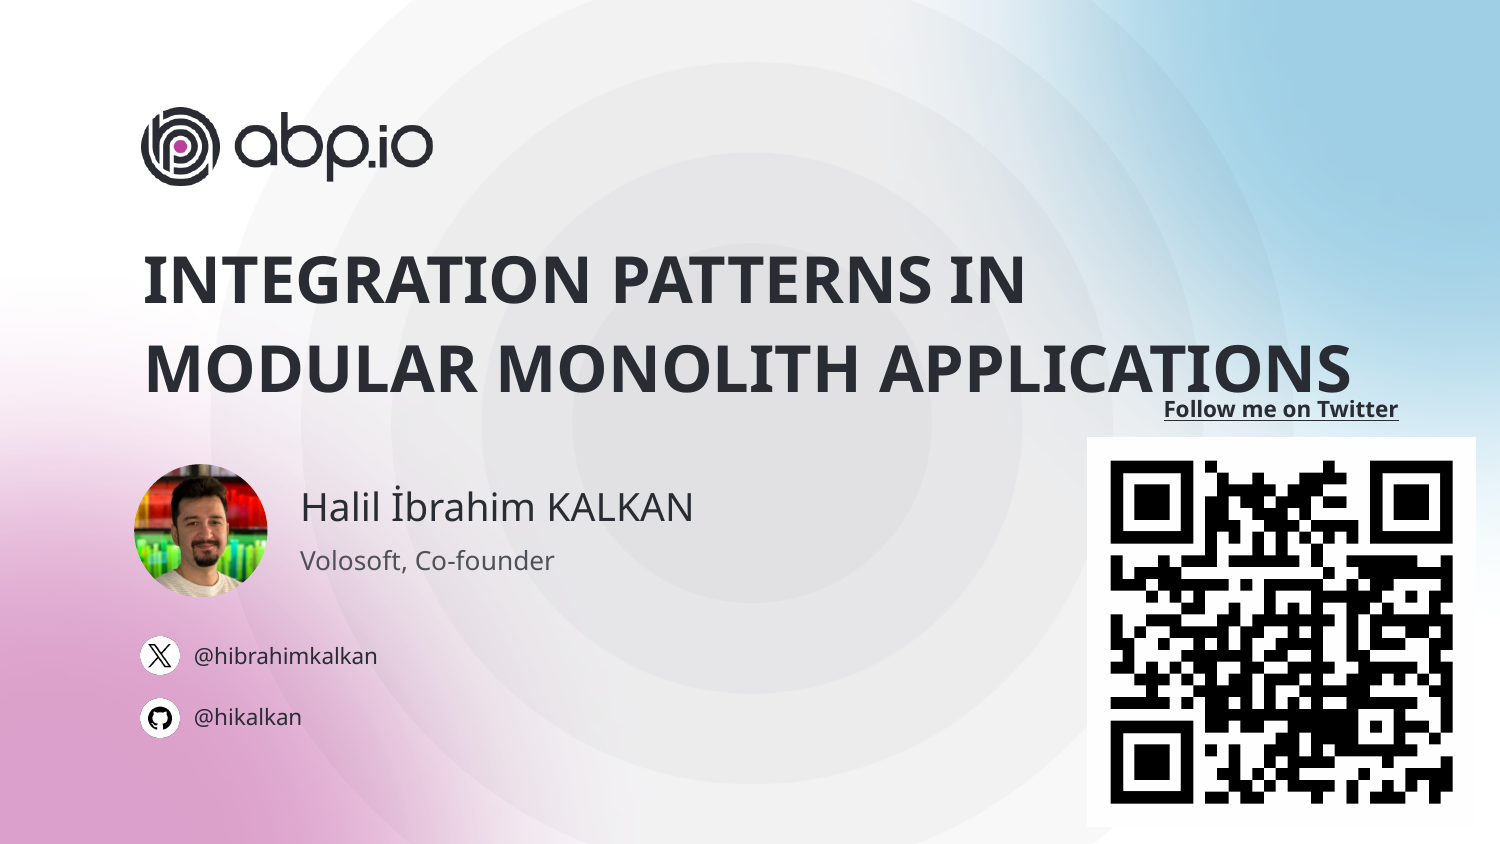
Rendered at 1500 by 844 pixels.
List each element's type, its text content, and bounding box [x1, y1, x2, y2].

text_box Volosoft, Co-founder [284, 527, 1081, 593]
picture [0, 0, 1500, 844]
text_box Halil İbrahim KALKAN [284, 464, 1081, 527]
text_box @hikalkan [179, 686, 1039, 747]
text_box INTEGRATION PATTERNS IN MODULAR MONOLITH APPLICATIONS [128, 219, 1376, 442]
text_box Follow me on Twitter [1087, 378, 1476, 437]
text_box @hibrahimkalkan [179, 625, 1039, 686]
